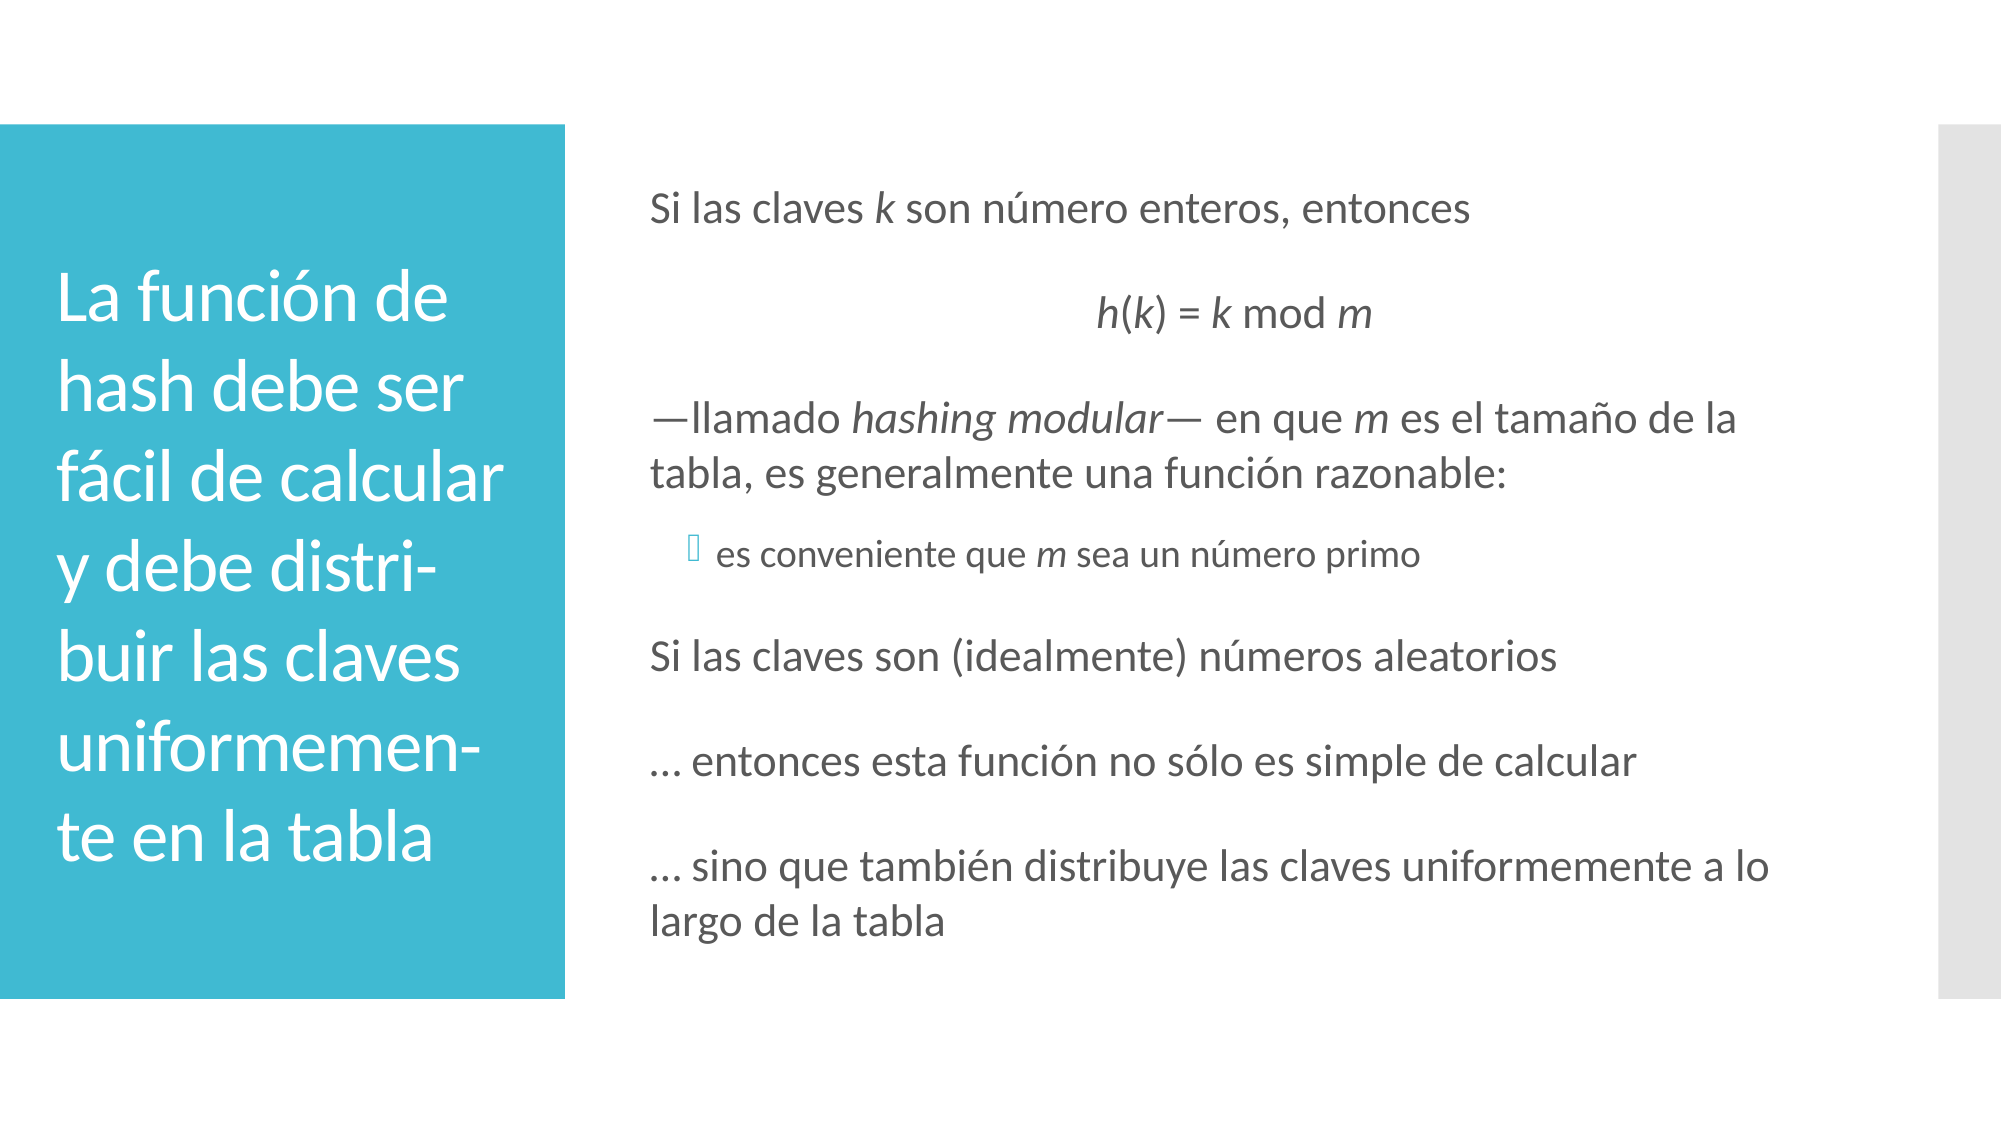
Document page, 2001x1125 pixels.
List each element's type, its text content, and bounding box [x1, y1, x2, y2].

list Si las claves k son número enteros, entonces h(k) = k mod m —llamado hashing modular— en que m es el tamaño de la tabla, es generalmente una función razonable: es conveniente que m sea un número primo Si las claves son (idealmente) números aleatorios … entonces esta función no sólo es simple de calcular … sino que también distribuye las claves uniformemente a lo largo de la tabla [634, 141, 1835, 982]
title La función de hash debe ser fácil de calcular y debe distri-buir las claves uniformemen-te en la tabla [41, 184, 525, 940]
